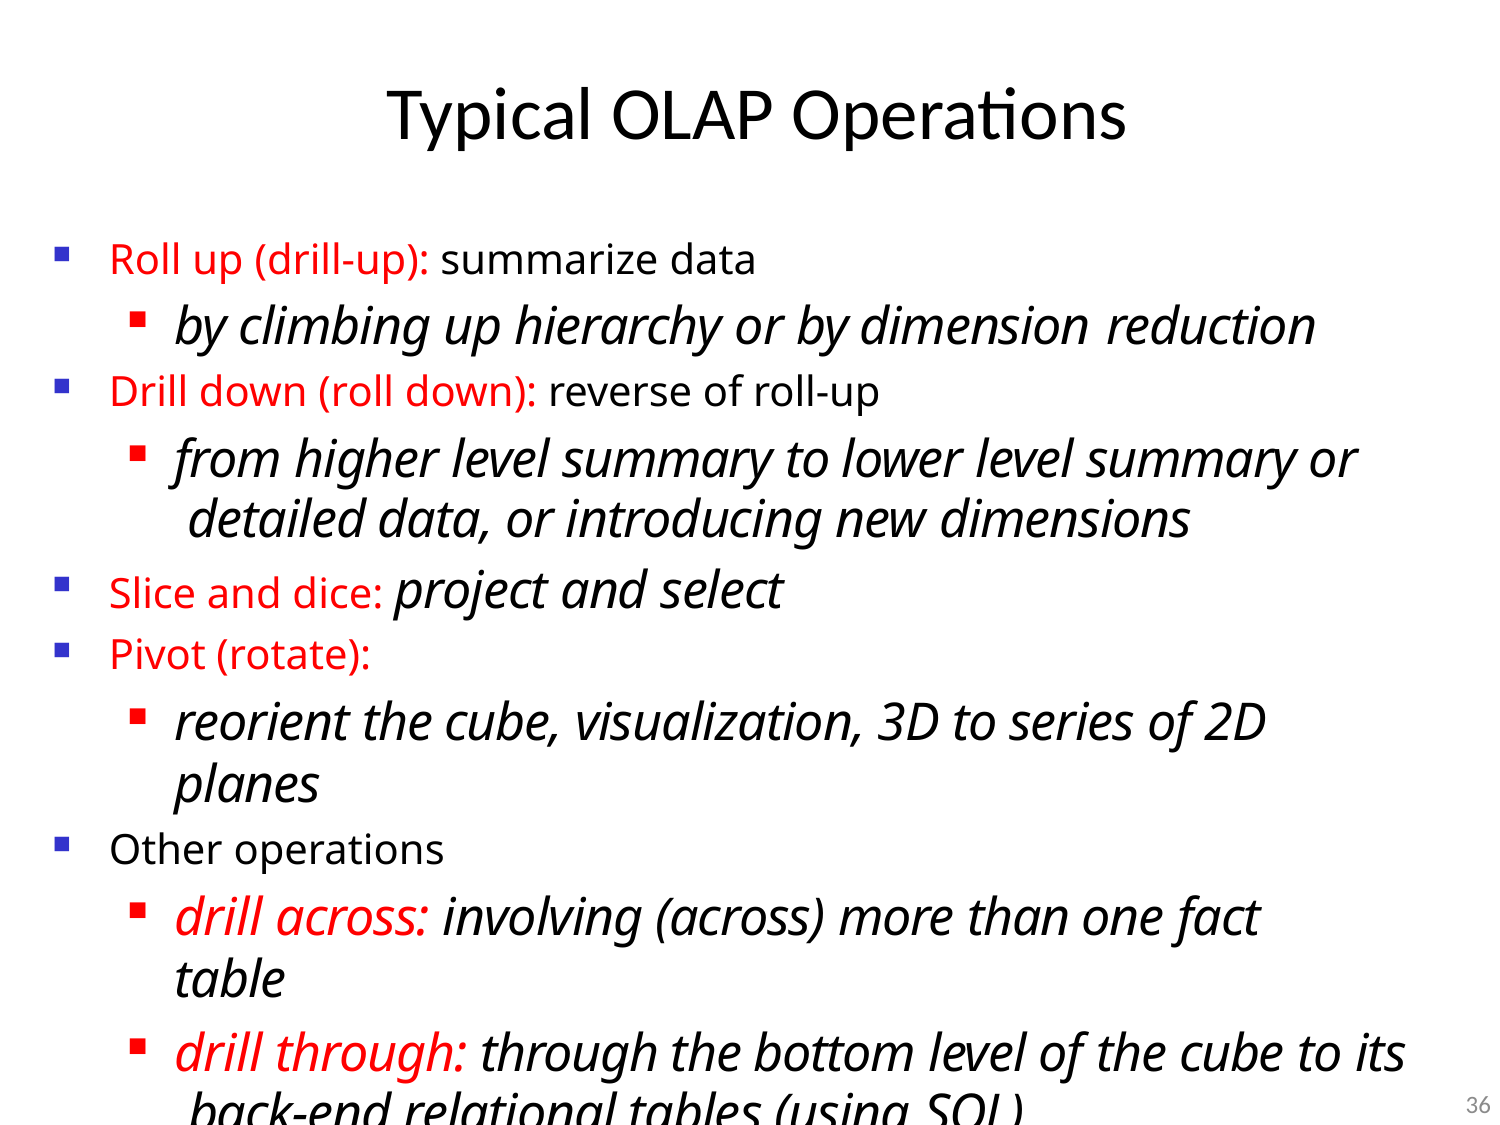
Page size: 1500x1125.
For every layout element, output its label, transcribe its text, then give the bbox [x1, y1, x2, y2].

text_box Roll up (drill-up): summarize data by climbing up hierarchy or by dimension reduction Drill down (roll down): reverse of roll-up from higher level summary to lower level summary or detailed data, or introducing new dimensions Slice and dice: project and select Pivot (rotate): reorient the cube, visualization, 3D to series of 2D planes Other operations drill across: involving (across) more than one fact table drill through: through the bottom level of the cube to its back-end relational tables (using SQL) [50, 222, 1440, 1125]
title Typical OLAP Operations [331, 13, 1182, 203]
slide_number 36 [1451, 775, 1492, 1125]
